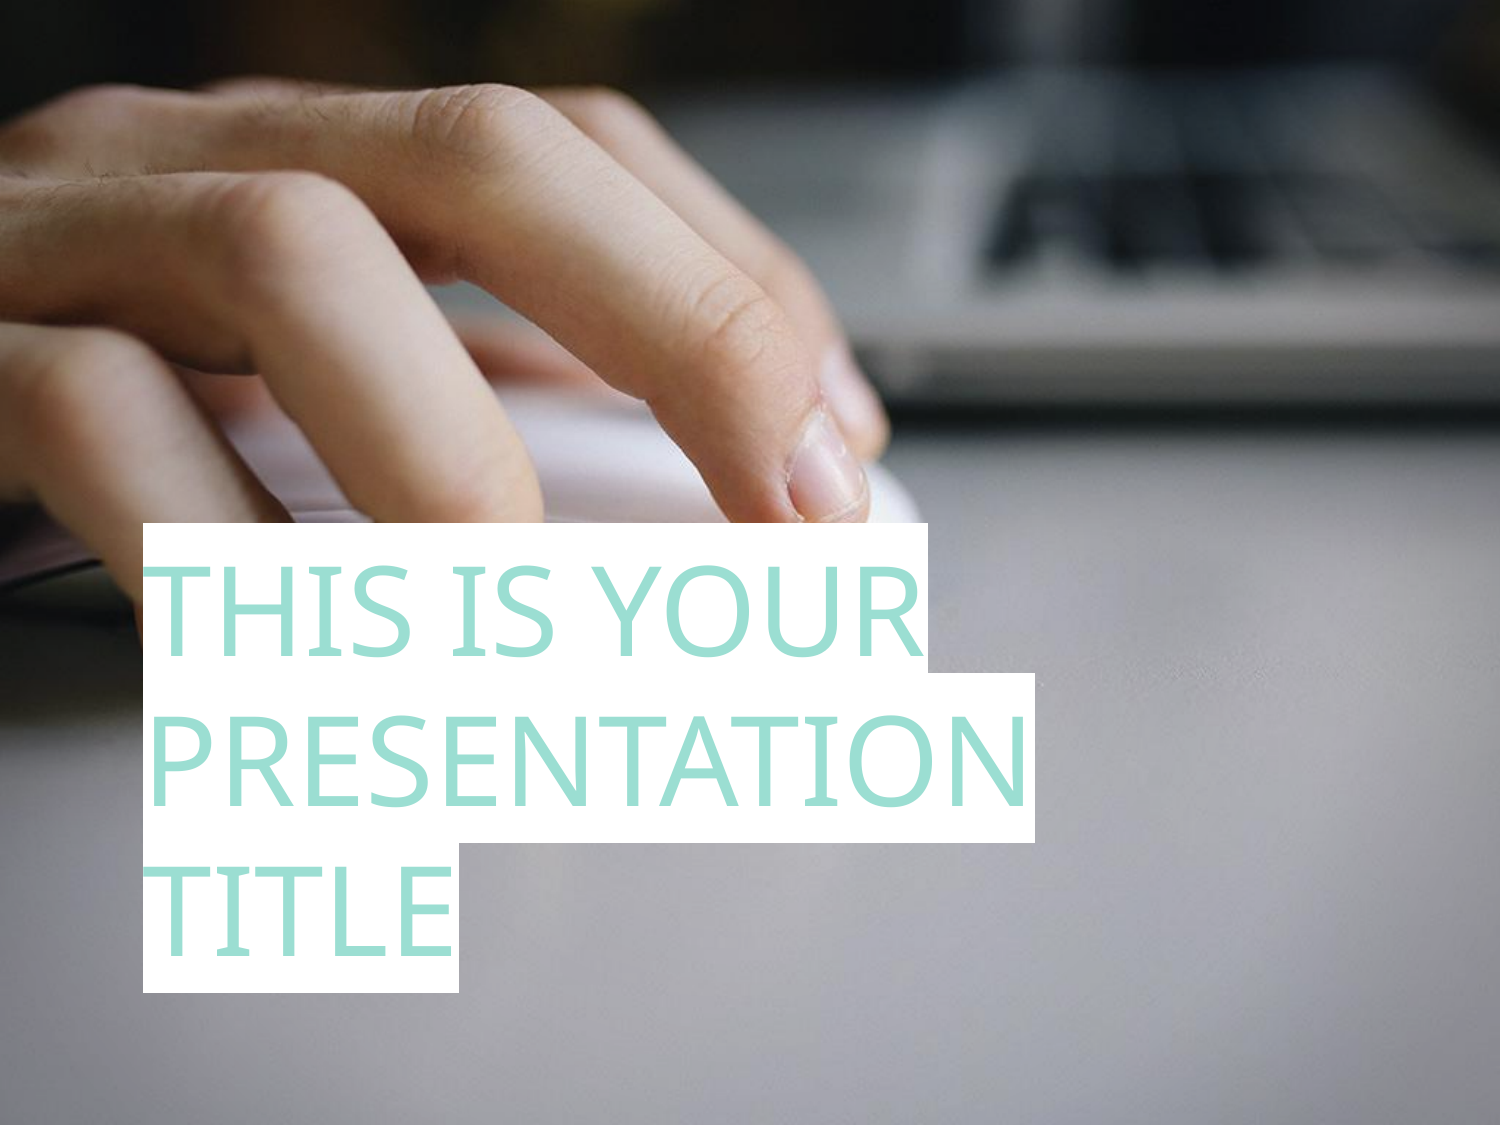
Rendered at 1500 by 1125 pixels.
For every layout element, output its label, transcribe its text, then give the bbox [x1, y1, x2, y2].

title THIS IS YOUR PRESENTATION TITLE [127, 109, 1154, 997]
picture [0, 0, 1500, 1125]
